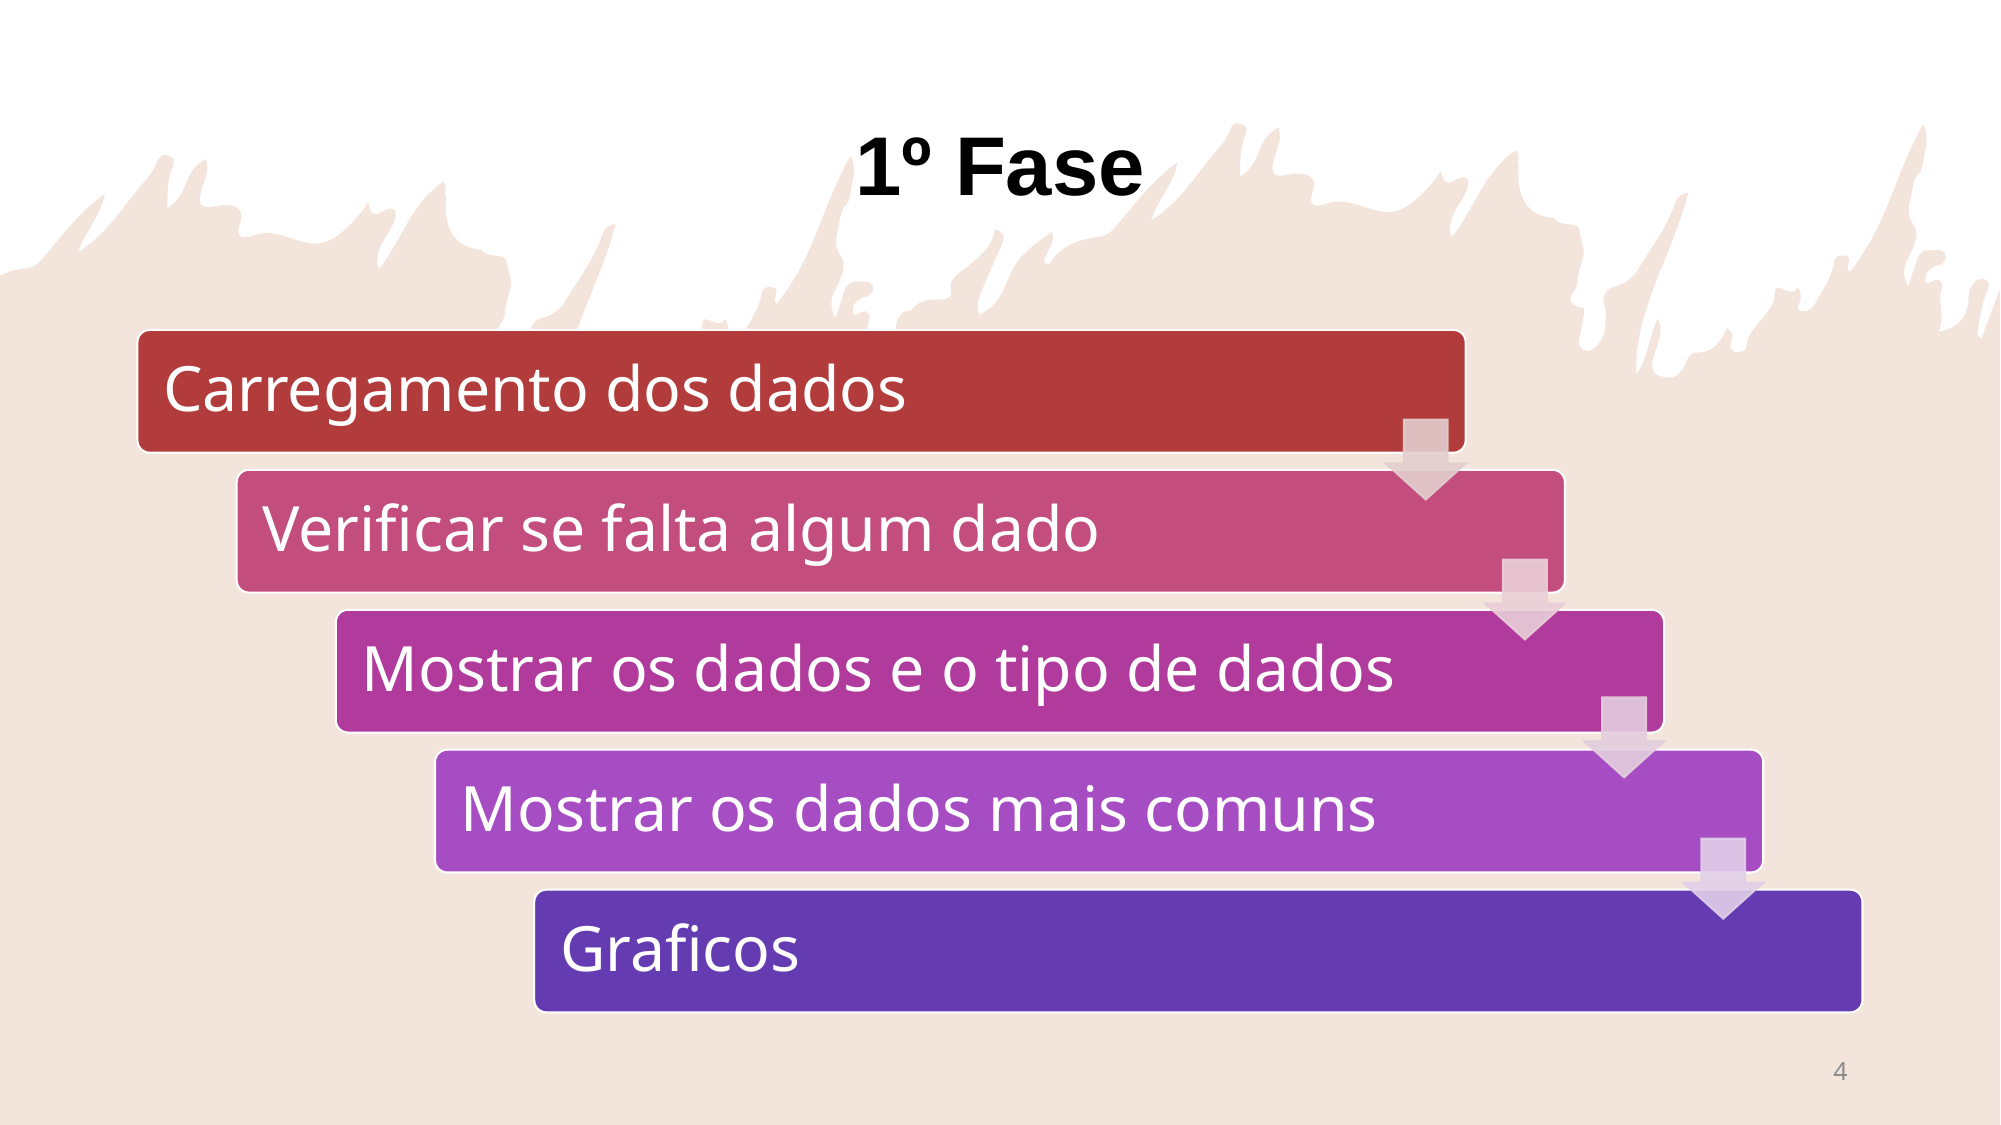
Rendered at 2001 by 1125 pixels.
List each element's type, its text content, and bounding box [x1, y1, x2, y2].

text_box [0, 0, 2000, 336]
title 1º Fase [137, 59, 1863, 278]
slide_number 4 [1412, 1042, 1863, 1103]
text_box [0, 121, 2000, 1125]
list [137, 329, 1863, 1013]
